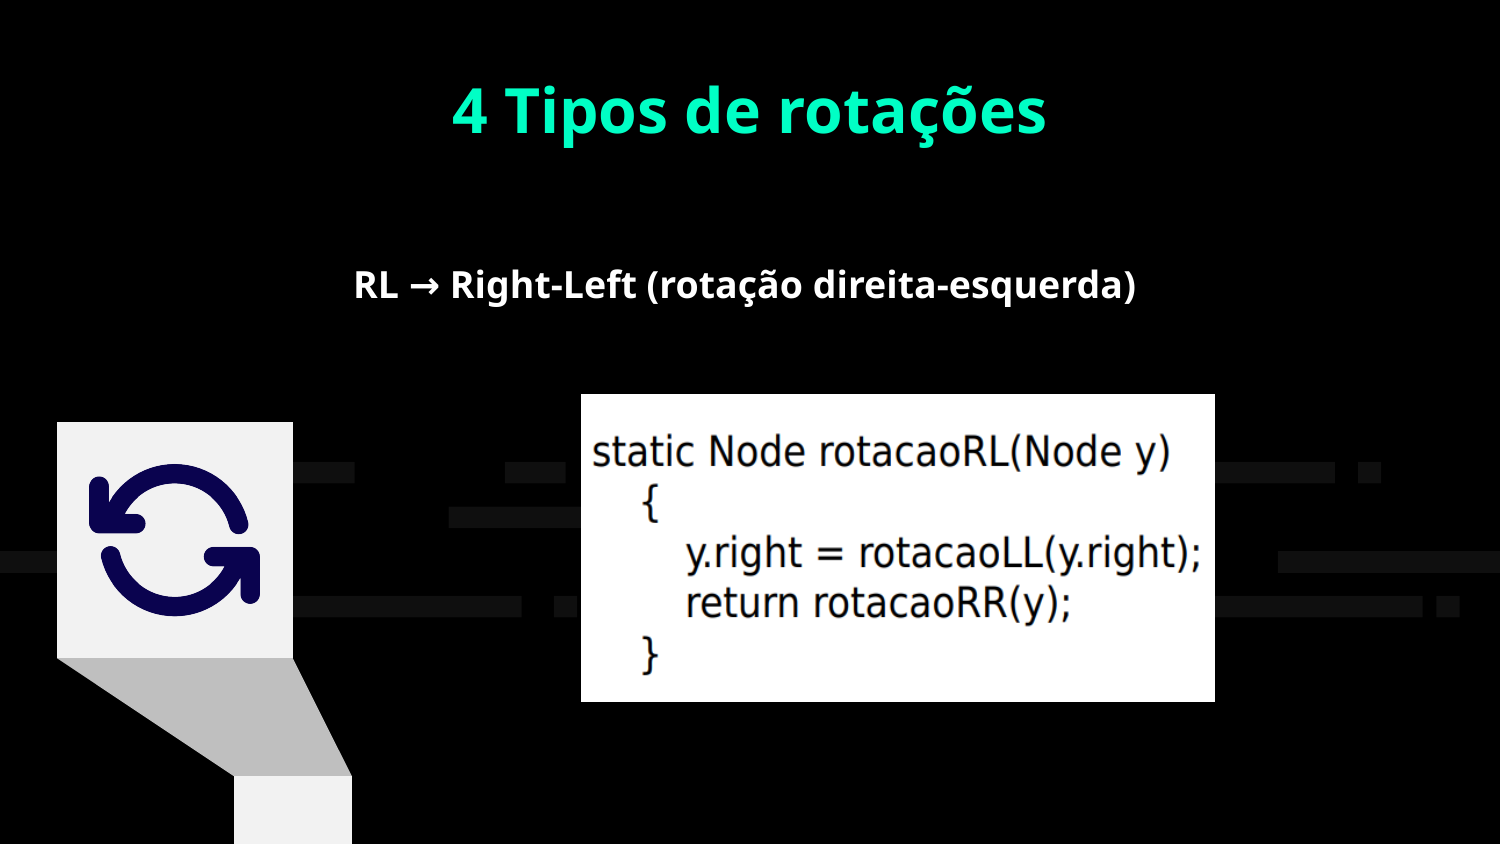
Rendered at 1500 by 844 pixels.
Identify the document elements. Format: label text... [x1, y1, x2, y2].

picture [581, 394, 1215, 703]
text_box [56, 421, 353, 844]
title 4 Tipos de rotações [209, 56, 1291, 166]
picture [88, 454, 260, 626]
text_box RL → Right-Left (rotação direita-esquerda) [227, 253, 1273, 307]
